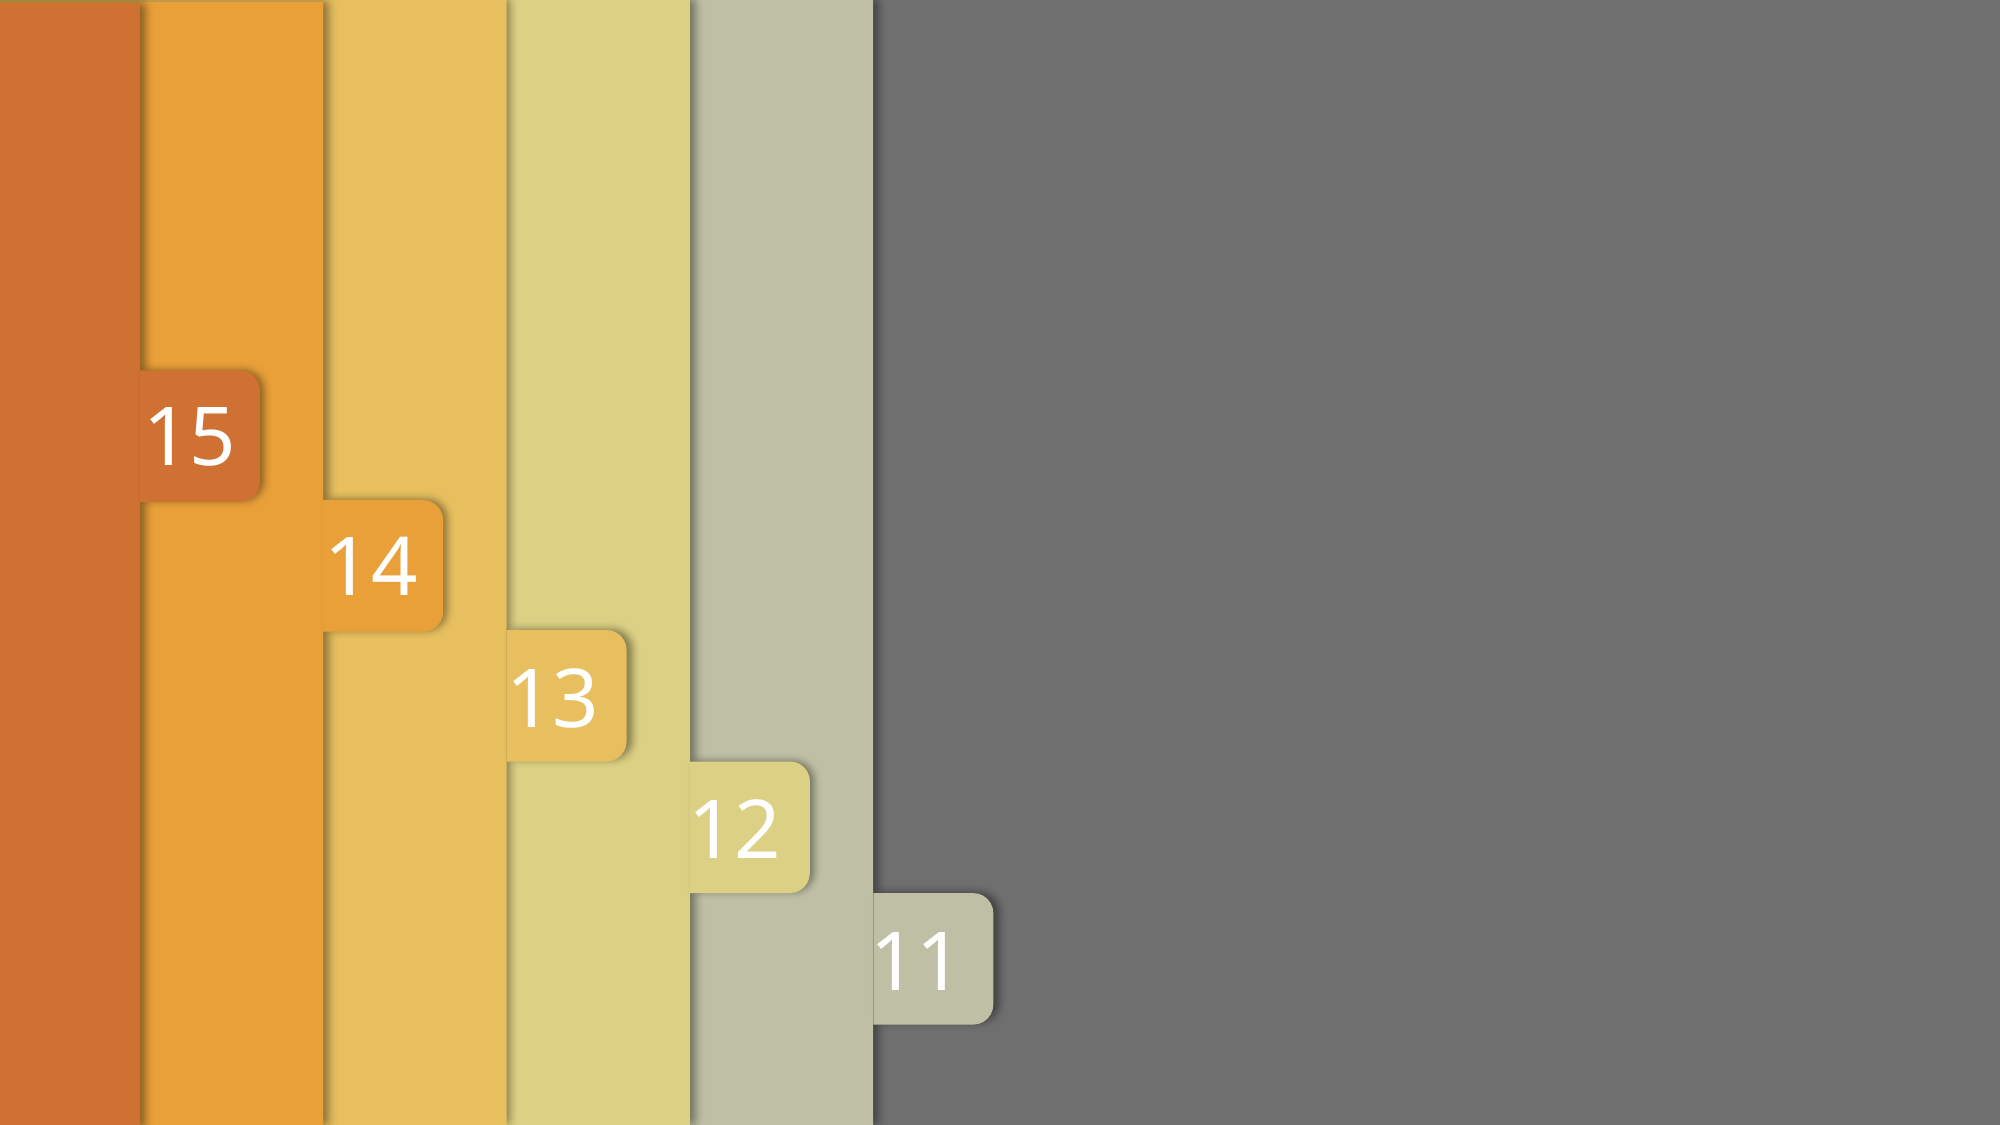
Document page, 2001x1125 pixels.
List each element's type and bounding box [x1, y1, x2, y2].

text_box [0, 3, 264, 1125]
text_box [0, 1, 447, 1125]
text_box [630, 0, 814, 1125]
text_box [814, 0, 997, 1125]
text_box [0, 0, 630, 1125]
